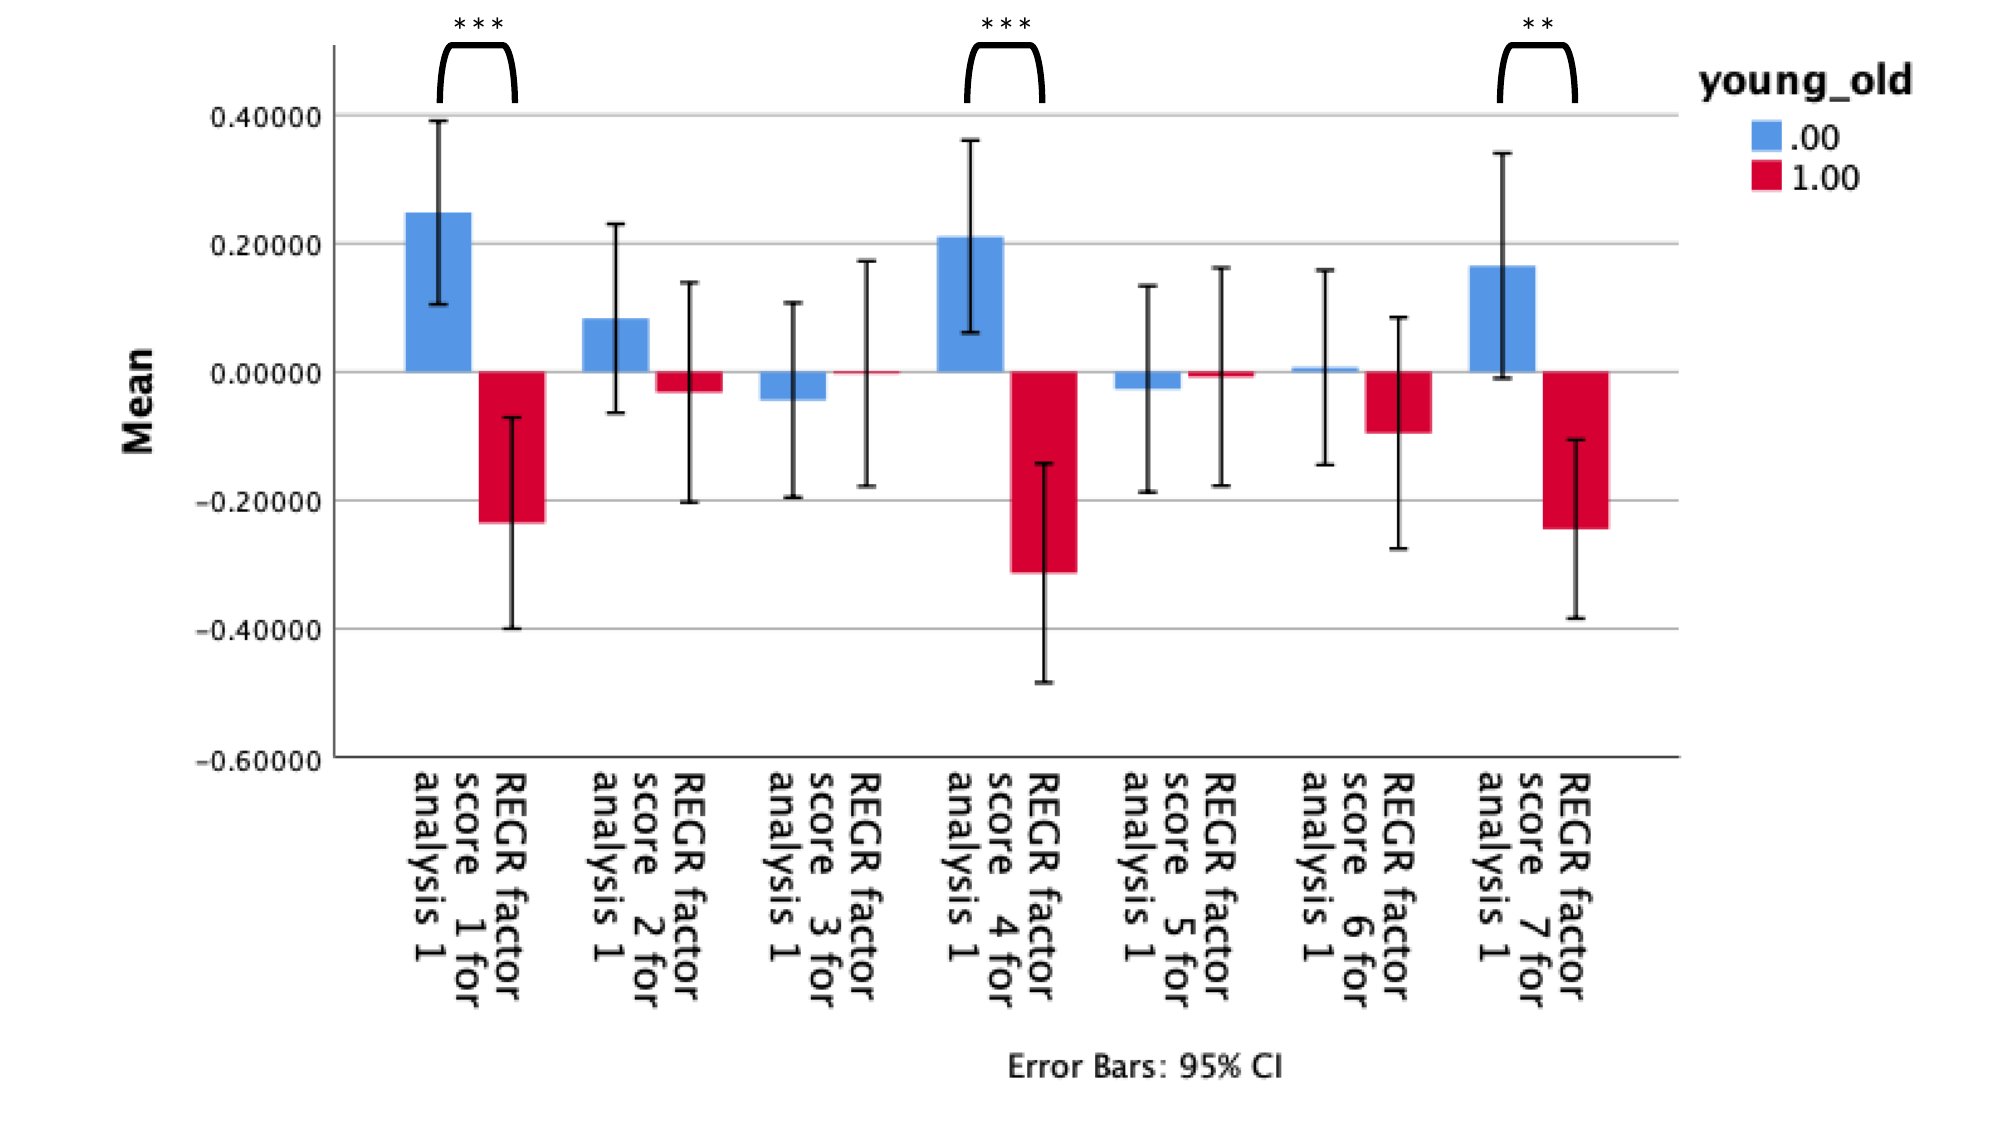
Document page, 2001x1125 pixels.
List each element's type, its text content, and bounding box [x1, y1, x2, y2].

picture [79, 45, 1948, 1113]
text_box *** [435, 0, 536, 45]
text_box *** [963, 0, 1064, 45]
text_box ** [1504, 0, 1580, 45]
